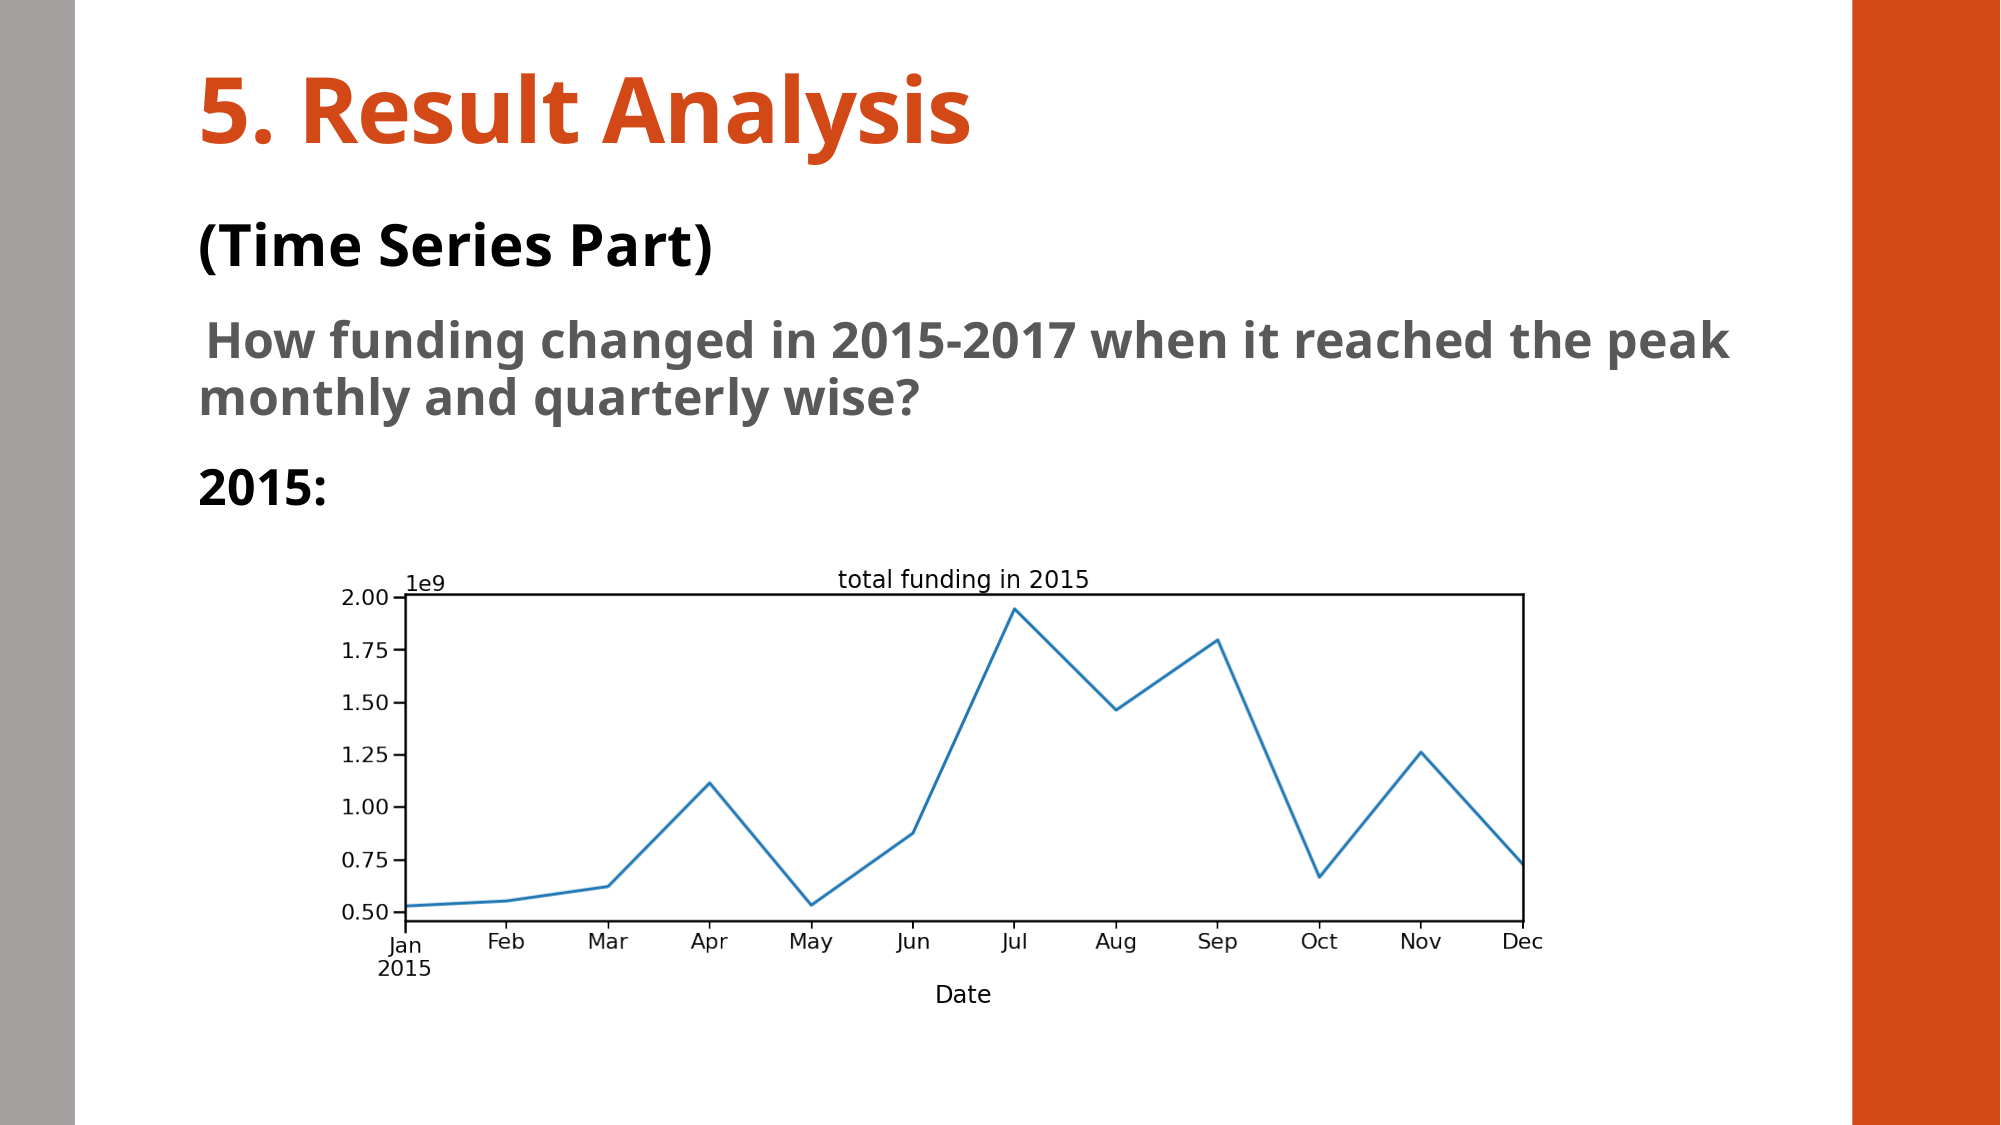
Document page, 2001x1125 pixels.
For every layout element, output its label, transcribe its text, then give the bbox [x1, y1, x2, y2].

picture [333, 562, 1551, 1016]
list (Time Series Part) How funding changed in 2015-2017 when it reached the peak monthly and quarterly wise? 2015: [184, 205, 1774, 920]
title 5. Result Analysis [184, 0, 1774, 171]
